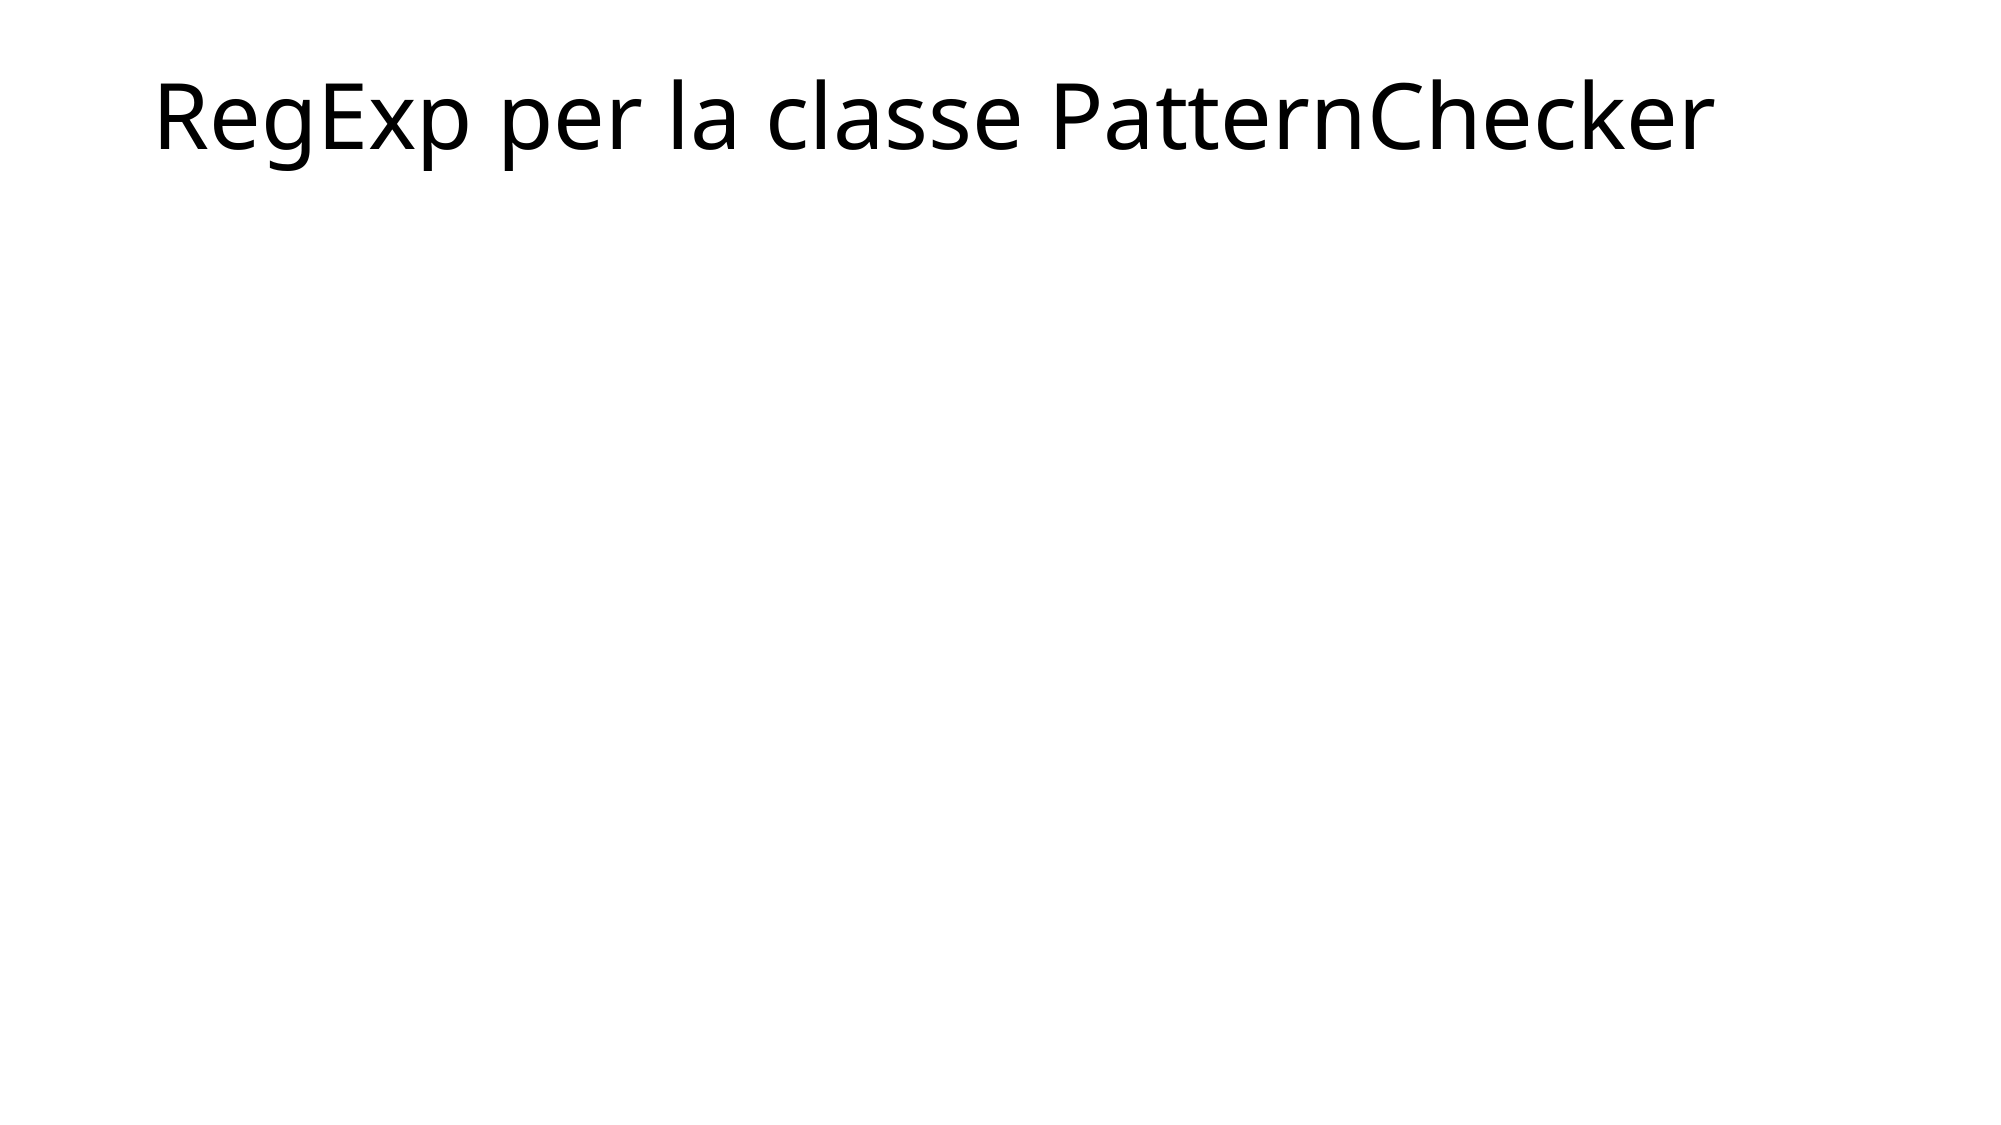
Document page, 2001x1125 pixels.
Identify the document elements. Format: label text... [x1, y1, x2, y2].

title RegExp per la classe PatternChecker [137, 59, 1863, 180]
